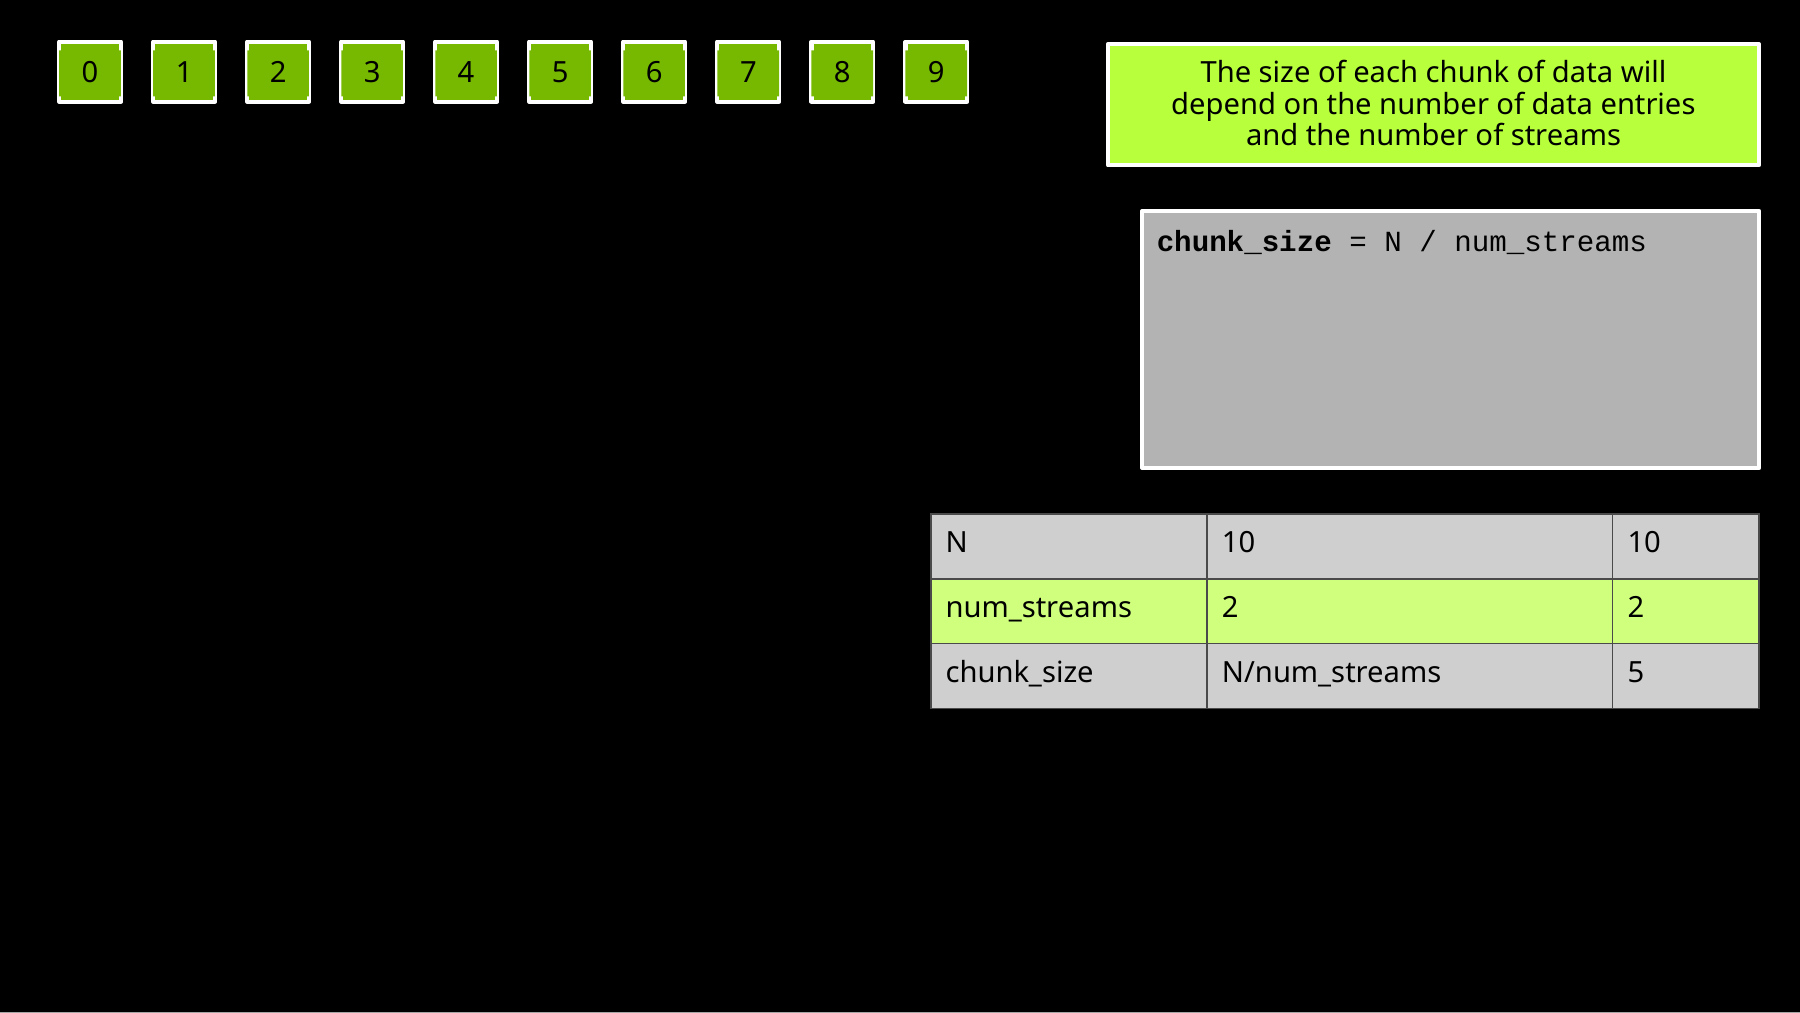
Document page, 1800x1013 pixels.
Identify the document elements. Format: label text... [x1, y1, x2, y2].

table_cell num_streams [932, 580, 1206, 643]
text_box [717, 41, 780, 102]
table_cell 2 [1613, 580, 1758, 643]
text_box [811, 41, 874, 102]
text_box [58, 41, 122, 102]
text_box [152, 41, 216, 102]
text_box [435, 41, 498, 102]
table_cell 5 [1613, 644, 1758, 708]
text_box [623, 41, 686, 102]
text_box The size of each chunk of data will depend on the number of data entries and the number of streams [1140, 48, 1727, 161]
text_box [246, 41, 310, 102]
table_header 10 [1613, 515, 1758, 578]
table_header 10 [1208, 515, 1612, 578]
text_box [1141, 210, 1760, 469]
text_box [529, 41, 592, 102]
table_cell N/num_streams [1208, 644, 1612, 708]
table_cell chunk_size [932, 644, 1206, 708]
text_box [905, 41, 968, 102]
table_cell 2 [1208, 580, 1612, 643]
text_box [1106, 42, 1761, 167]
table_header N [932, 515, 1206, 578]
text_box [341, 41, 404, 102]
